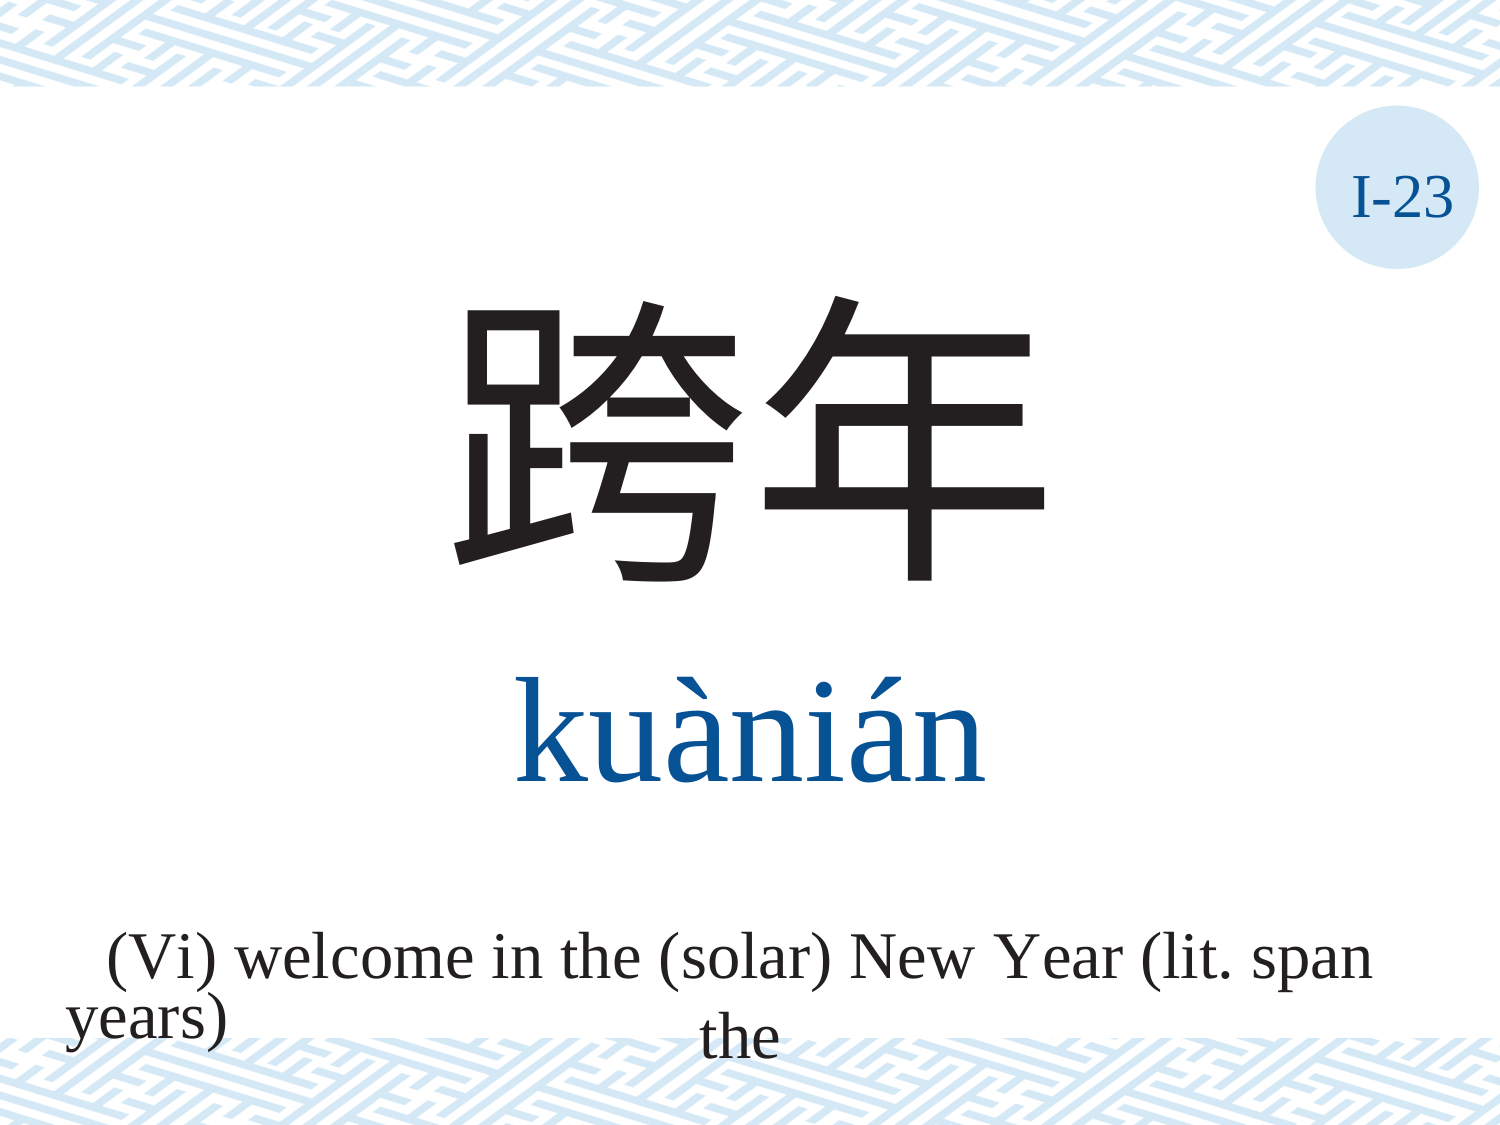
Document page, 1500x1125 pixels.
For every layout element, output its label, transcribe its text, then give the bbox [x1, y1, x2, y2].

text_box years) [62, 971, 230, 1052]
picture [0, 0, 1500, 1125]
text_box I-23 跨年 kuànián (Vi) welcome in the (solar) New Year (lit. span the [62, 154, 1456, 1072]
